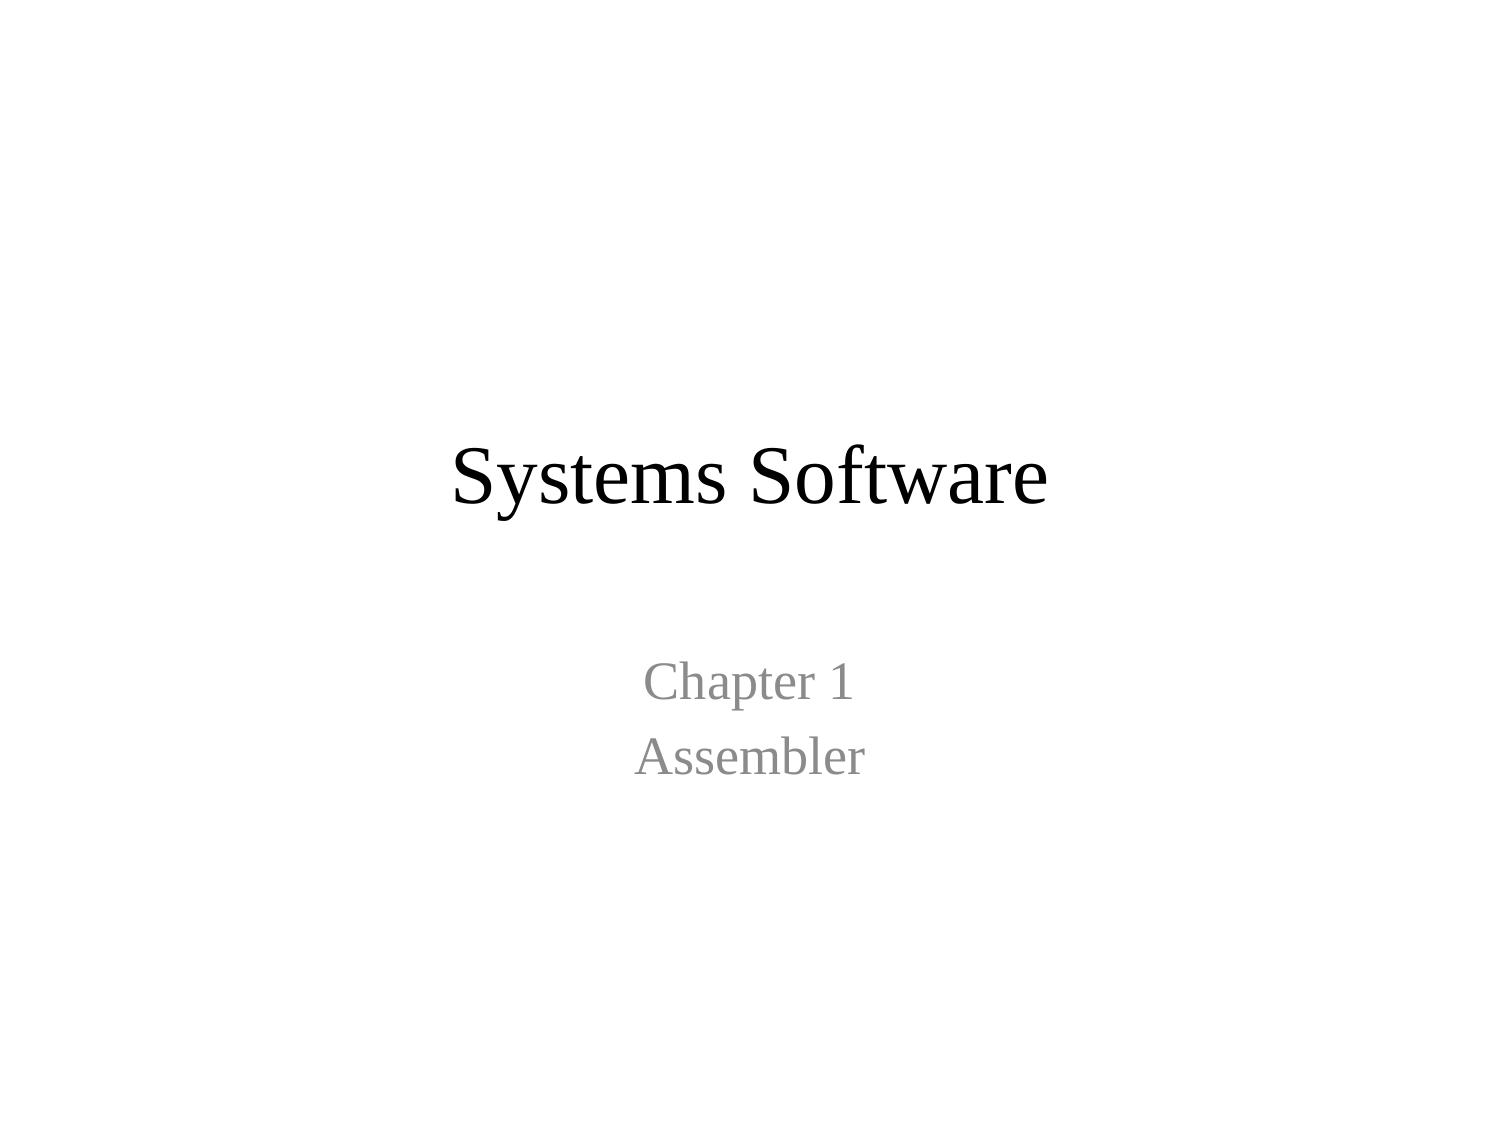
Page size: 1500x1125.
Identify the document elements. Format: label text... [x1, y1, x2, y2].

subtitle Chapter 1 Assembler [225, 637, 1275, 925]
title Systems Software [112, 349, 1388, 591]
